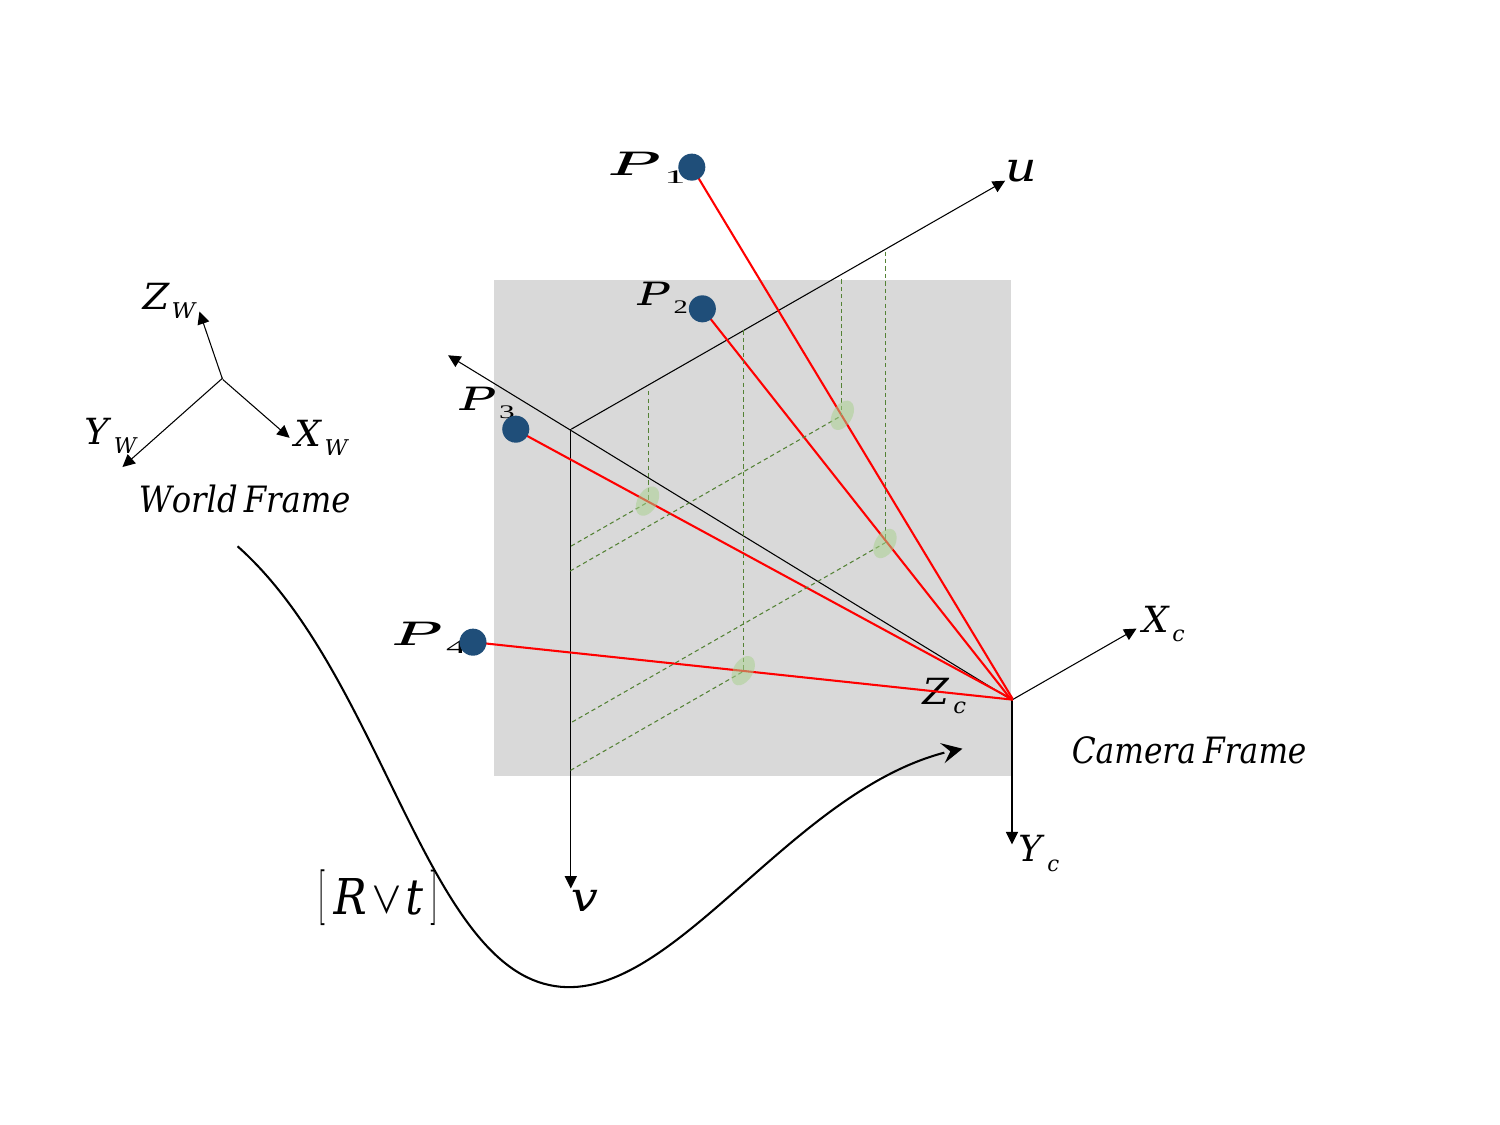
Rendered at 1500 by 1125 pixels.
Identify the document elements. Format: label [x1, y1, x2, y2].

text_box [572, 542, 885, 723]
text_box [448, 355, 692, 700]
text_box [885, 642, 1014, 700]
text_box [236, 545, 963, 989]
text_box [473, 642, 572, 700]
text_box [571, 180, 692, 355]
text_box [199, 311, 223, 378]
text_box [677, 152, 707, 180]
text_box [223, 379, 290, 438]
text_box [570, 671, 744, 771]
text_box [1014, 628, 1137, 700]
text_box [692, 168, 1013, 642]
text_box [492, 278, 571, 355]
text_box [122, 377, 223, 467]
text_box [570, 415, 842, 572]
text_box [515, 429, 572, 642]
text_box [875, 700, 1011, 778]
